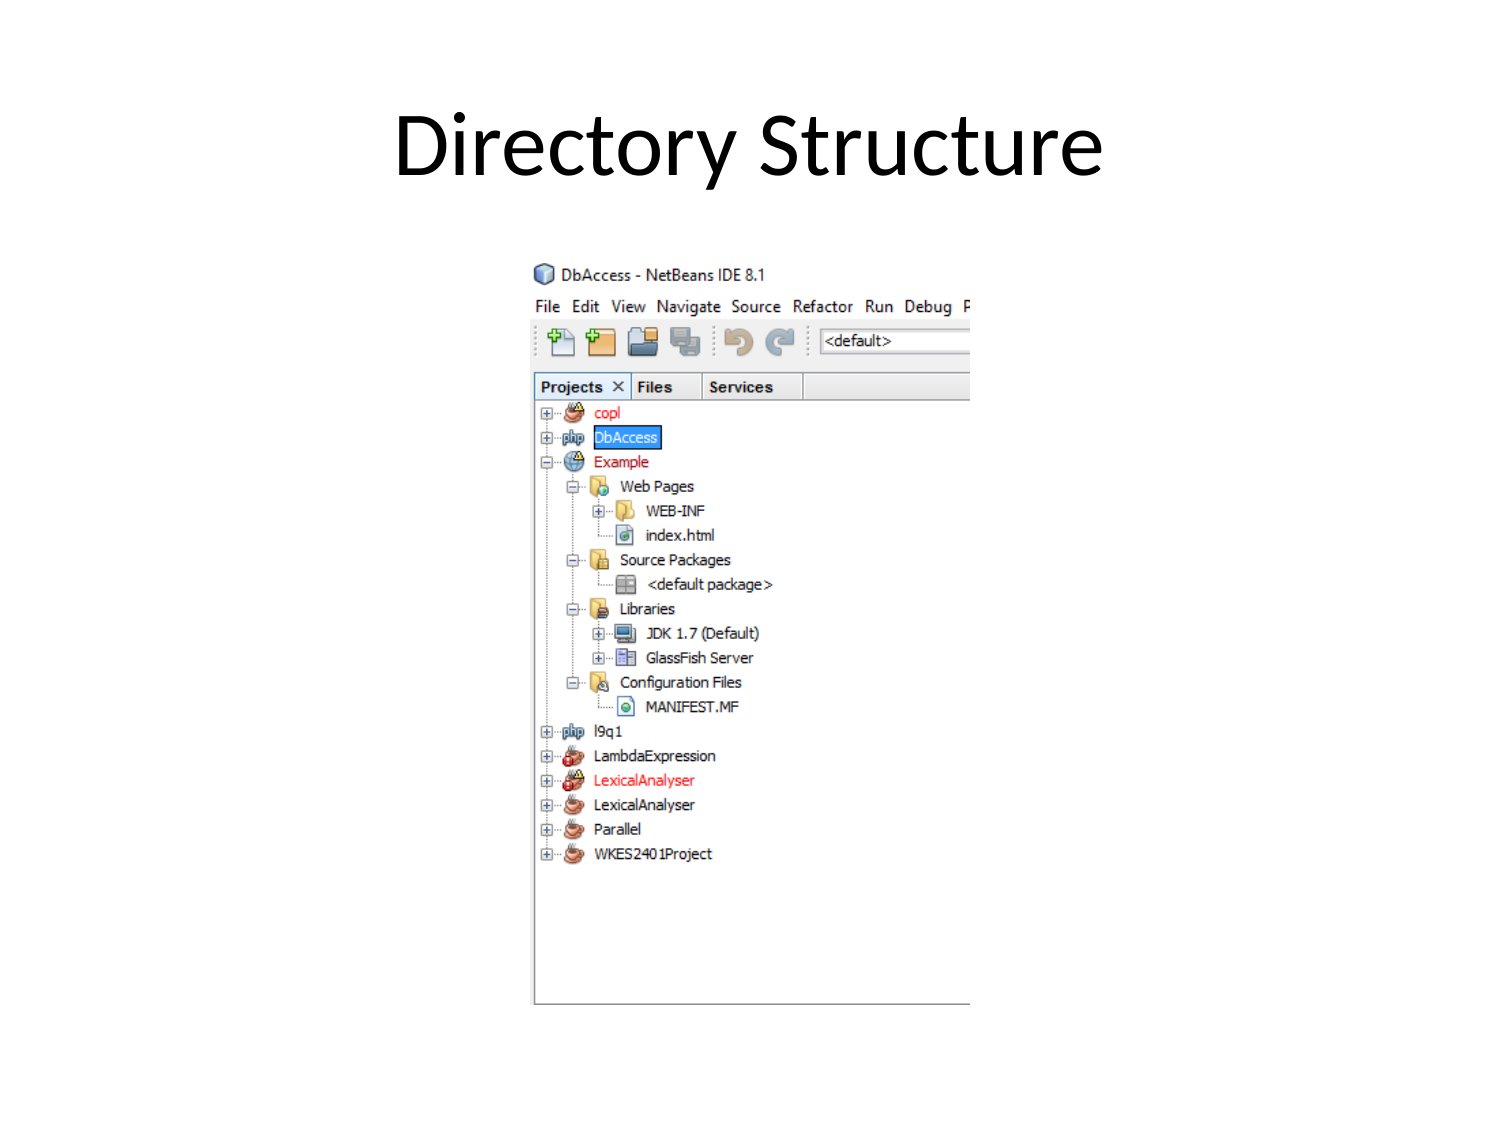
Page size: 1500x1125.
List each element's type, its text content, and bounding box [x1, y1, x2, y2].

title Directory Structure [75, 45, 1425, 233]
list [530, 262, 970, 1006]
